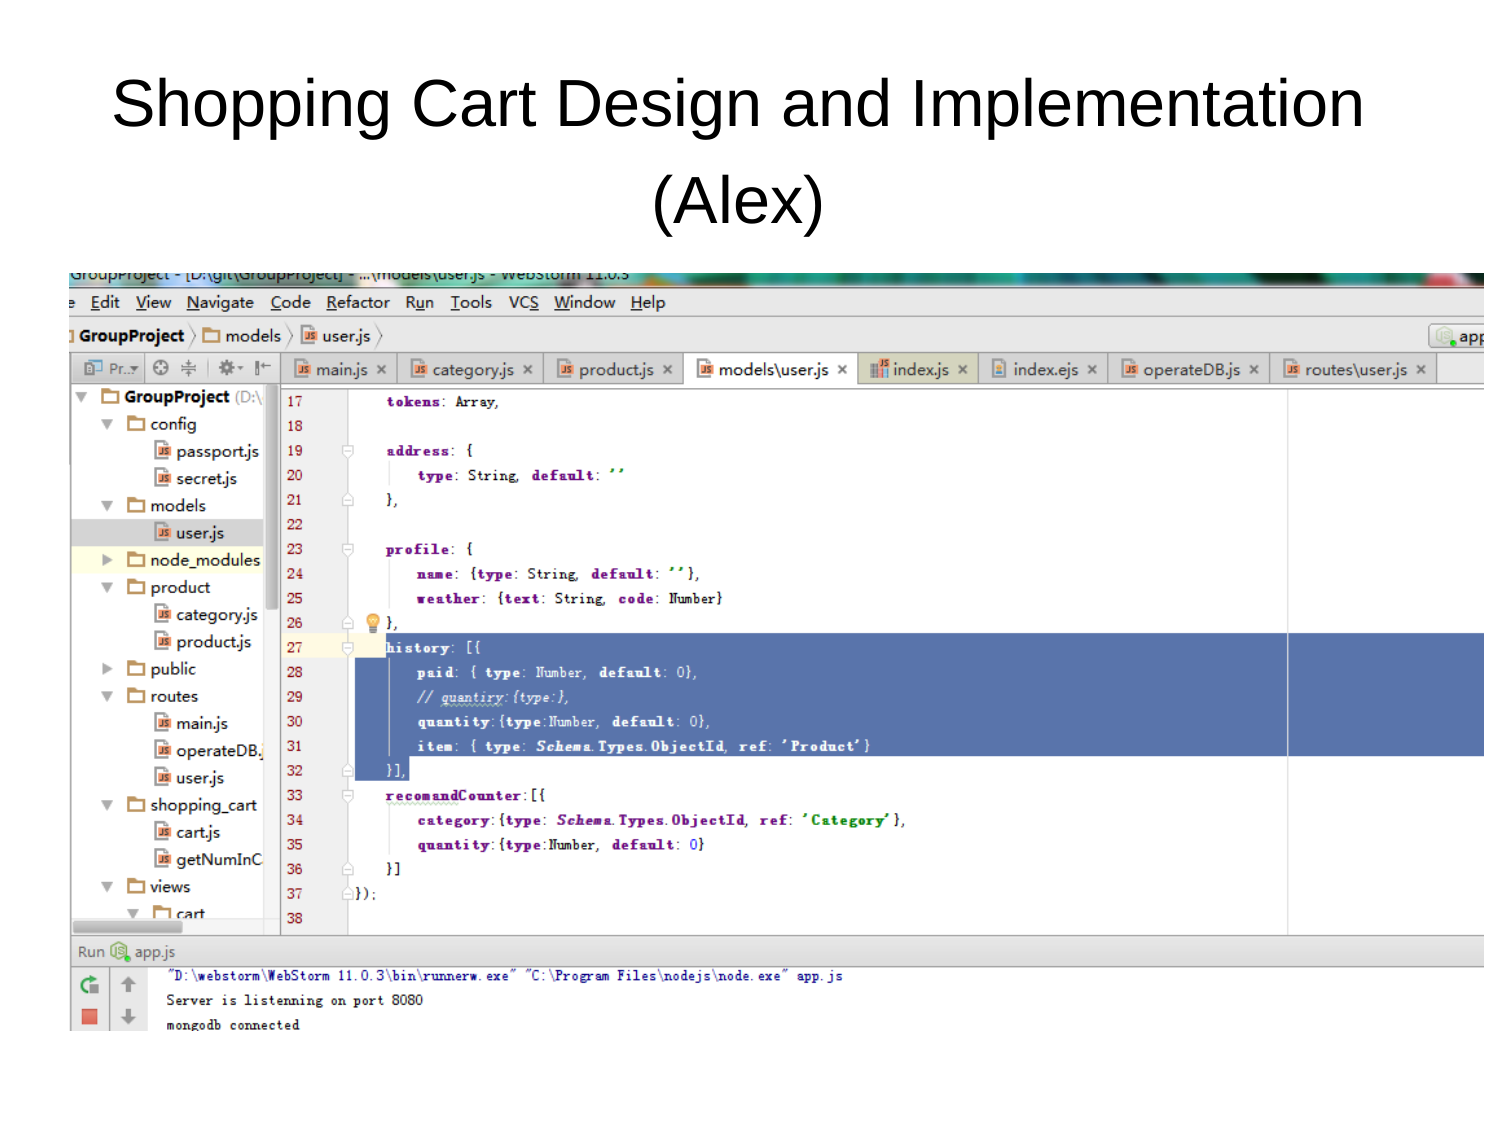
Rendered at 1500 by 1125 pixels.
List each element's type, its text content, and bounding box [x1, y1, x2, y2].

picture [69, 273, 1484, 1031]
text_box Shopping Cart Design and Implementation (Alex) [94, 52, 1383, 272]
